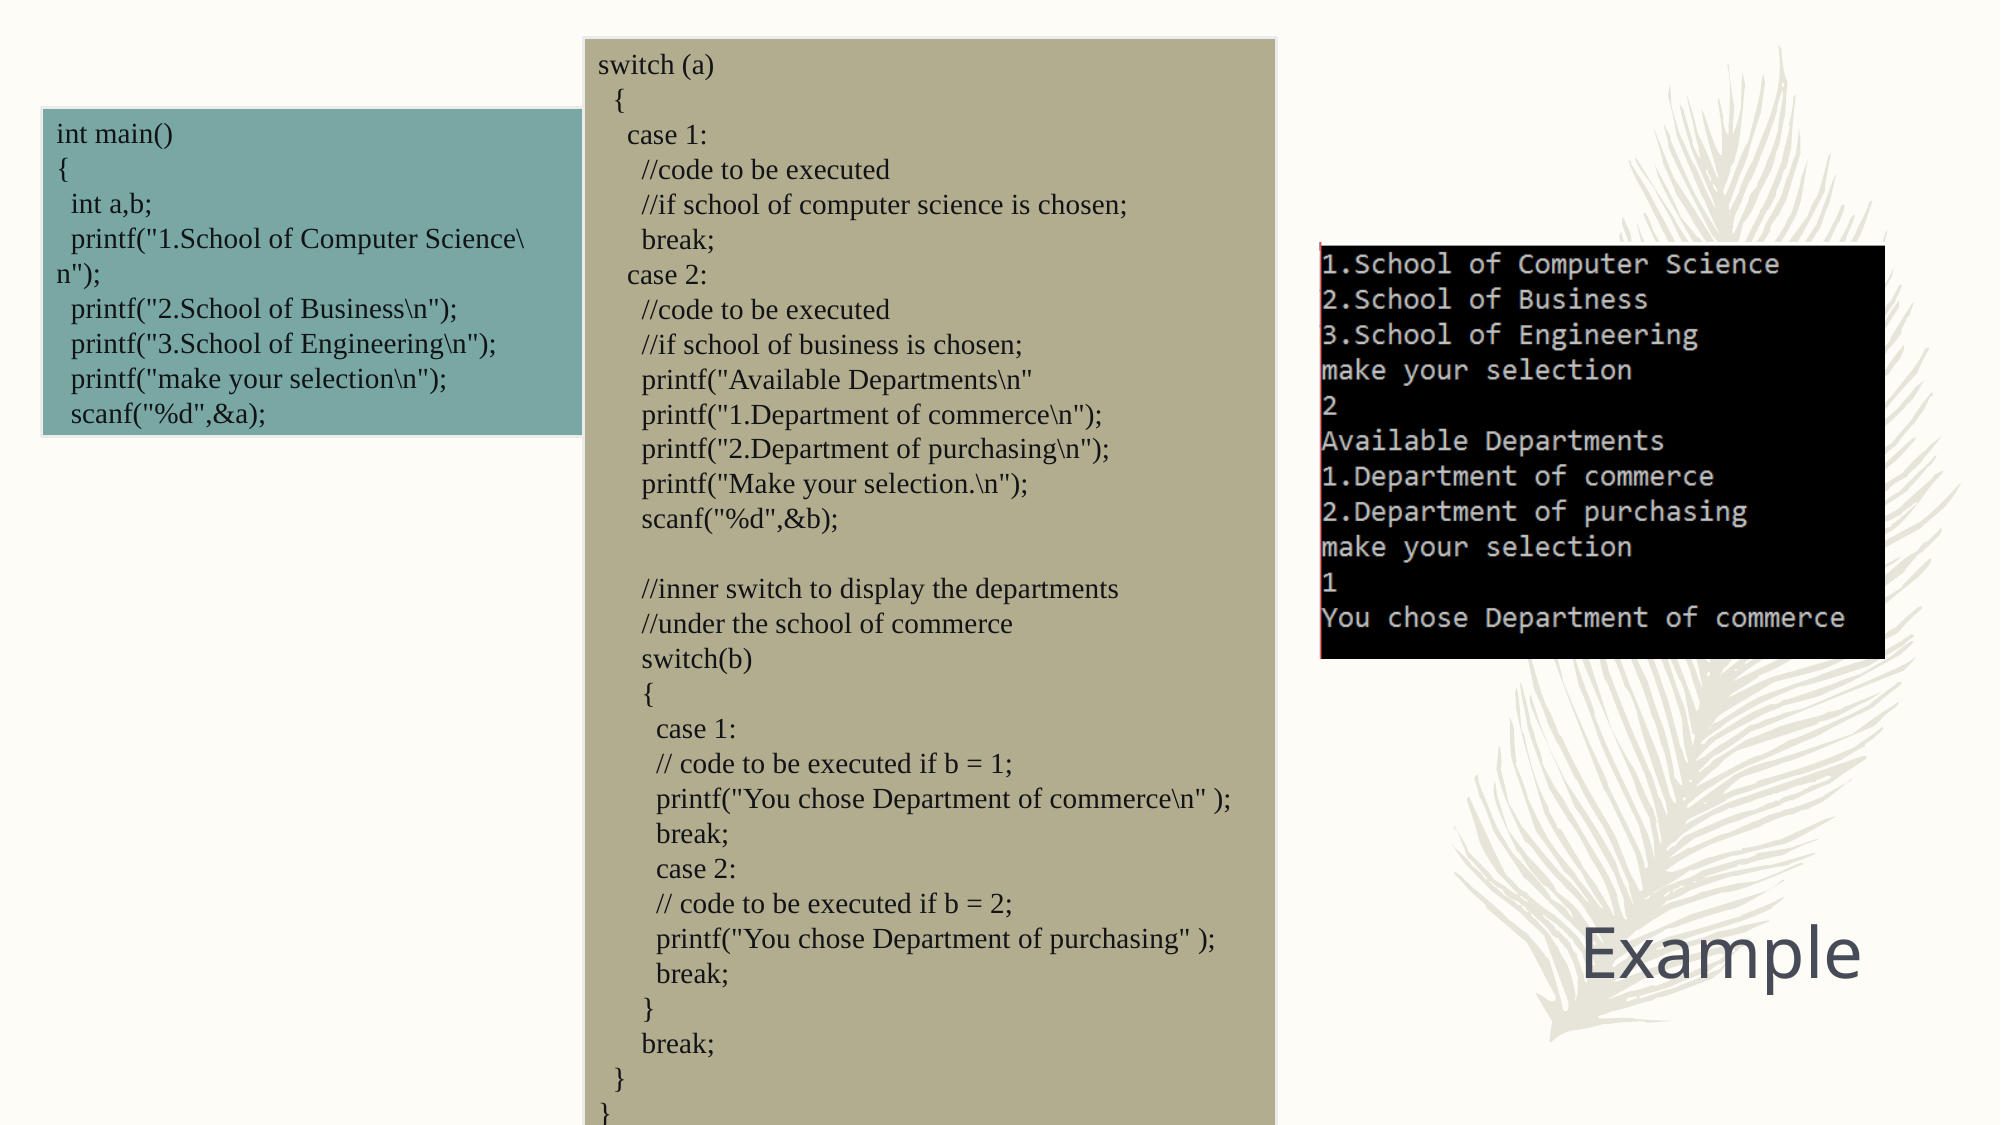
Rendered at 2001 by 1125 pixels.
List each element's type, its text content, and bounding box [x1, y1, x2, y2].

text_box int main() { int a,b; printf("1.School of Computer Science\n"); printf("2.School of Business\n"); printf("3.School of Engineering\n"); printf("make your selection\n"); scanf("%d",&a); [40, 106, 585, 438]
picture [1319, 242, 1901, 659]
text_box switch (a) { case 1: //code to be executed //if school of computer science is chosen; break; case 2: //code to be executed //if school of business is chosen; printf("Available Departments\n" printf("1.Department of commerce\n"); printf("2.Department of purchasing\n"); printf("Make your selection.\n"); scanf("%d",&b); //inner switch to display the departments //under the school of commerce switch(b) { case 1: // code to be executed if b = 1; printf("You chose Department of commerce\n" ); break; case 2: // code to be executed if b = 2; printf("You chose Department of purchasing" ); break; } break; } } [582, 36, 1278, 1125]
title Example [1564, 723, 2000, 1000]
